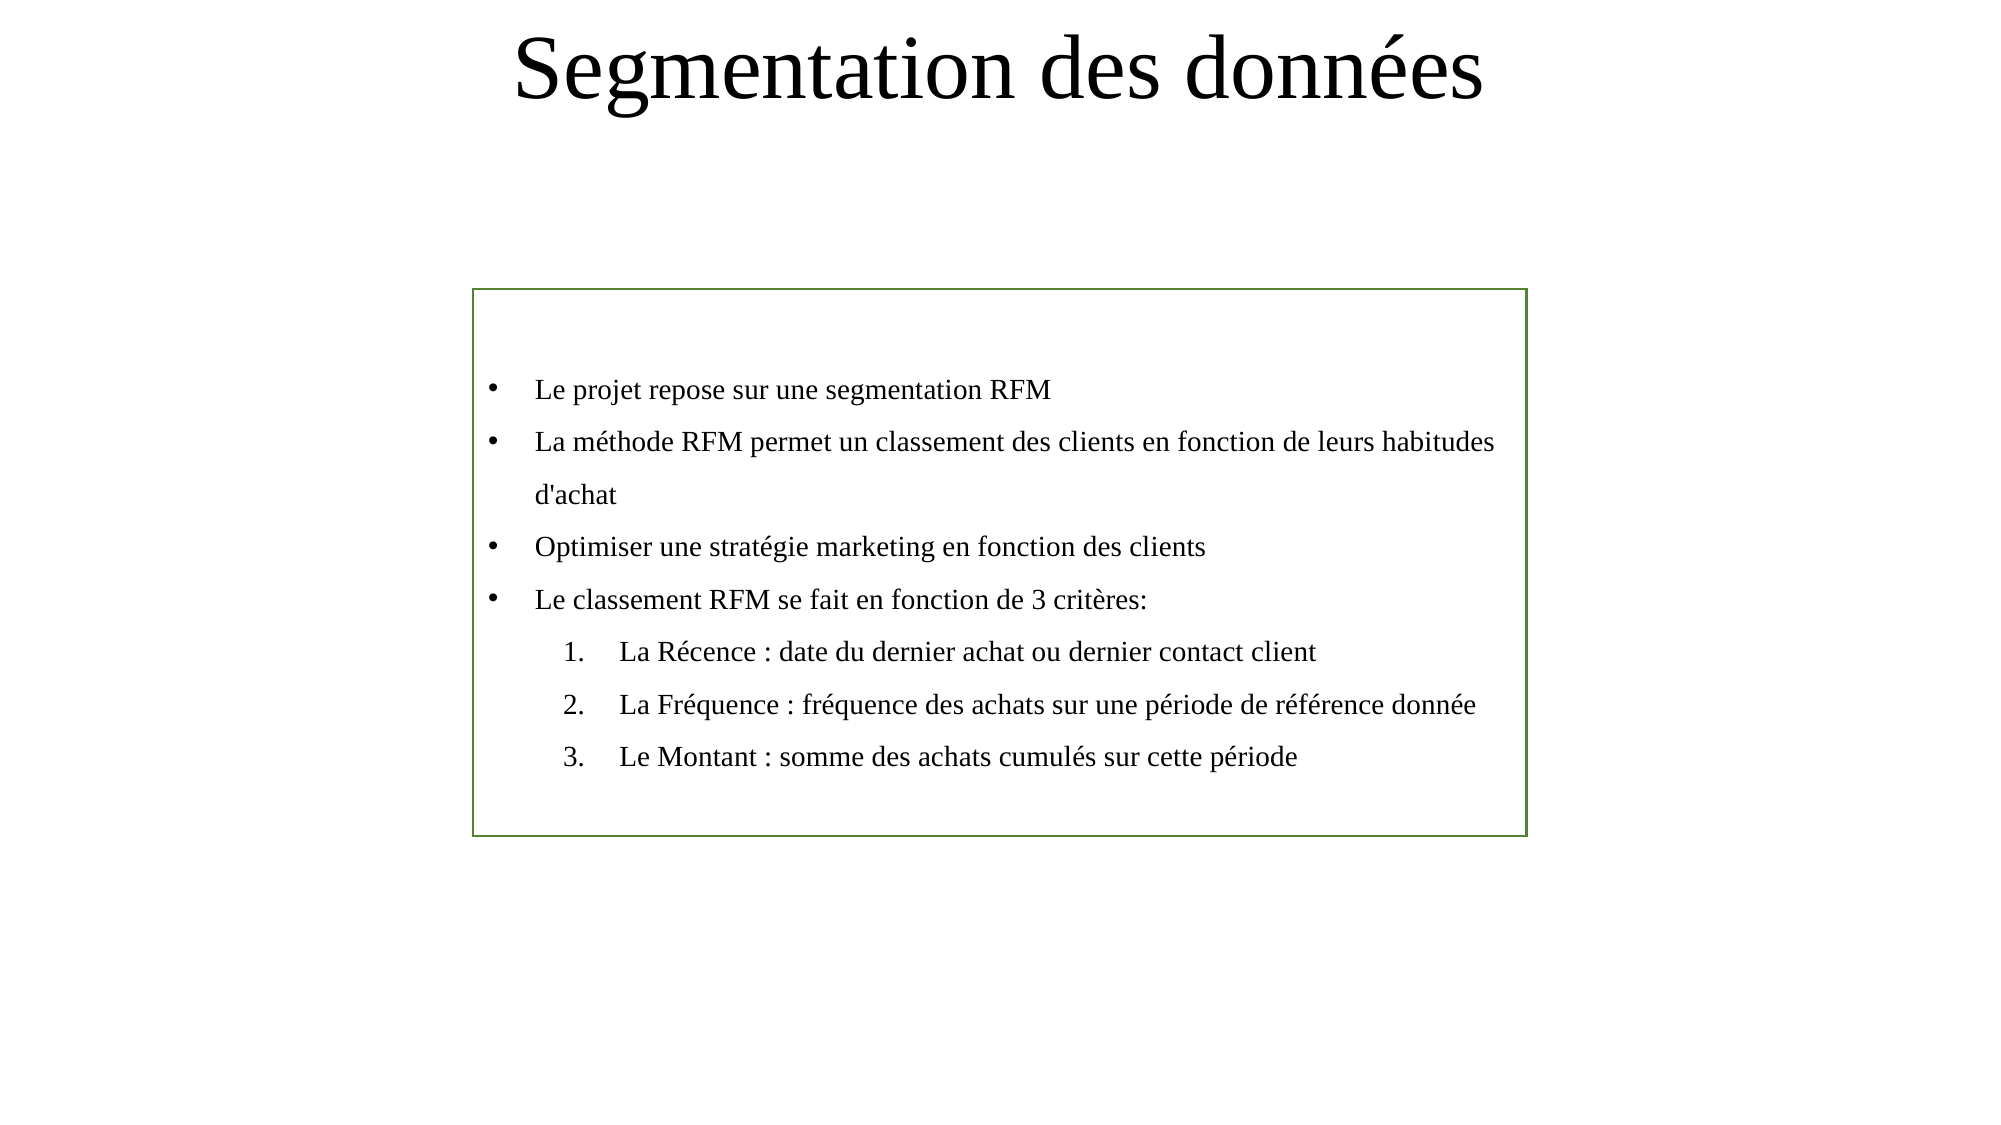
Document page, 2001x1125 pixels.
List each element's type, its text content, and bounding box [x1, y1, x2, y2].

text_box Le projet repose sur une segmentation RFM La méthode RFM permet un classement des clients en fonction de leurs habitudes d'achat Optimiser une stratégie marketing en fonction des clients Le classement RFM se fait en fonction de 3 critères: La Récence : date du dernier achat ou dernier contact client La Fréquence : fréquence des achats sur une période de référence donnée Le Montant : somme des achats cumulés sur cette période [472, 288, 1528, 837]
title Segmentation des données [0, 0, 2000, 139]
